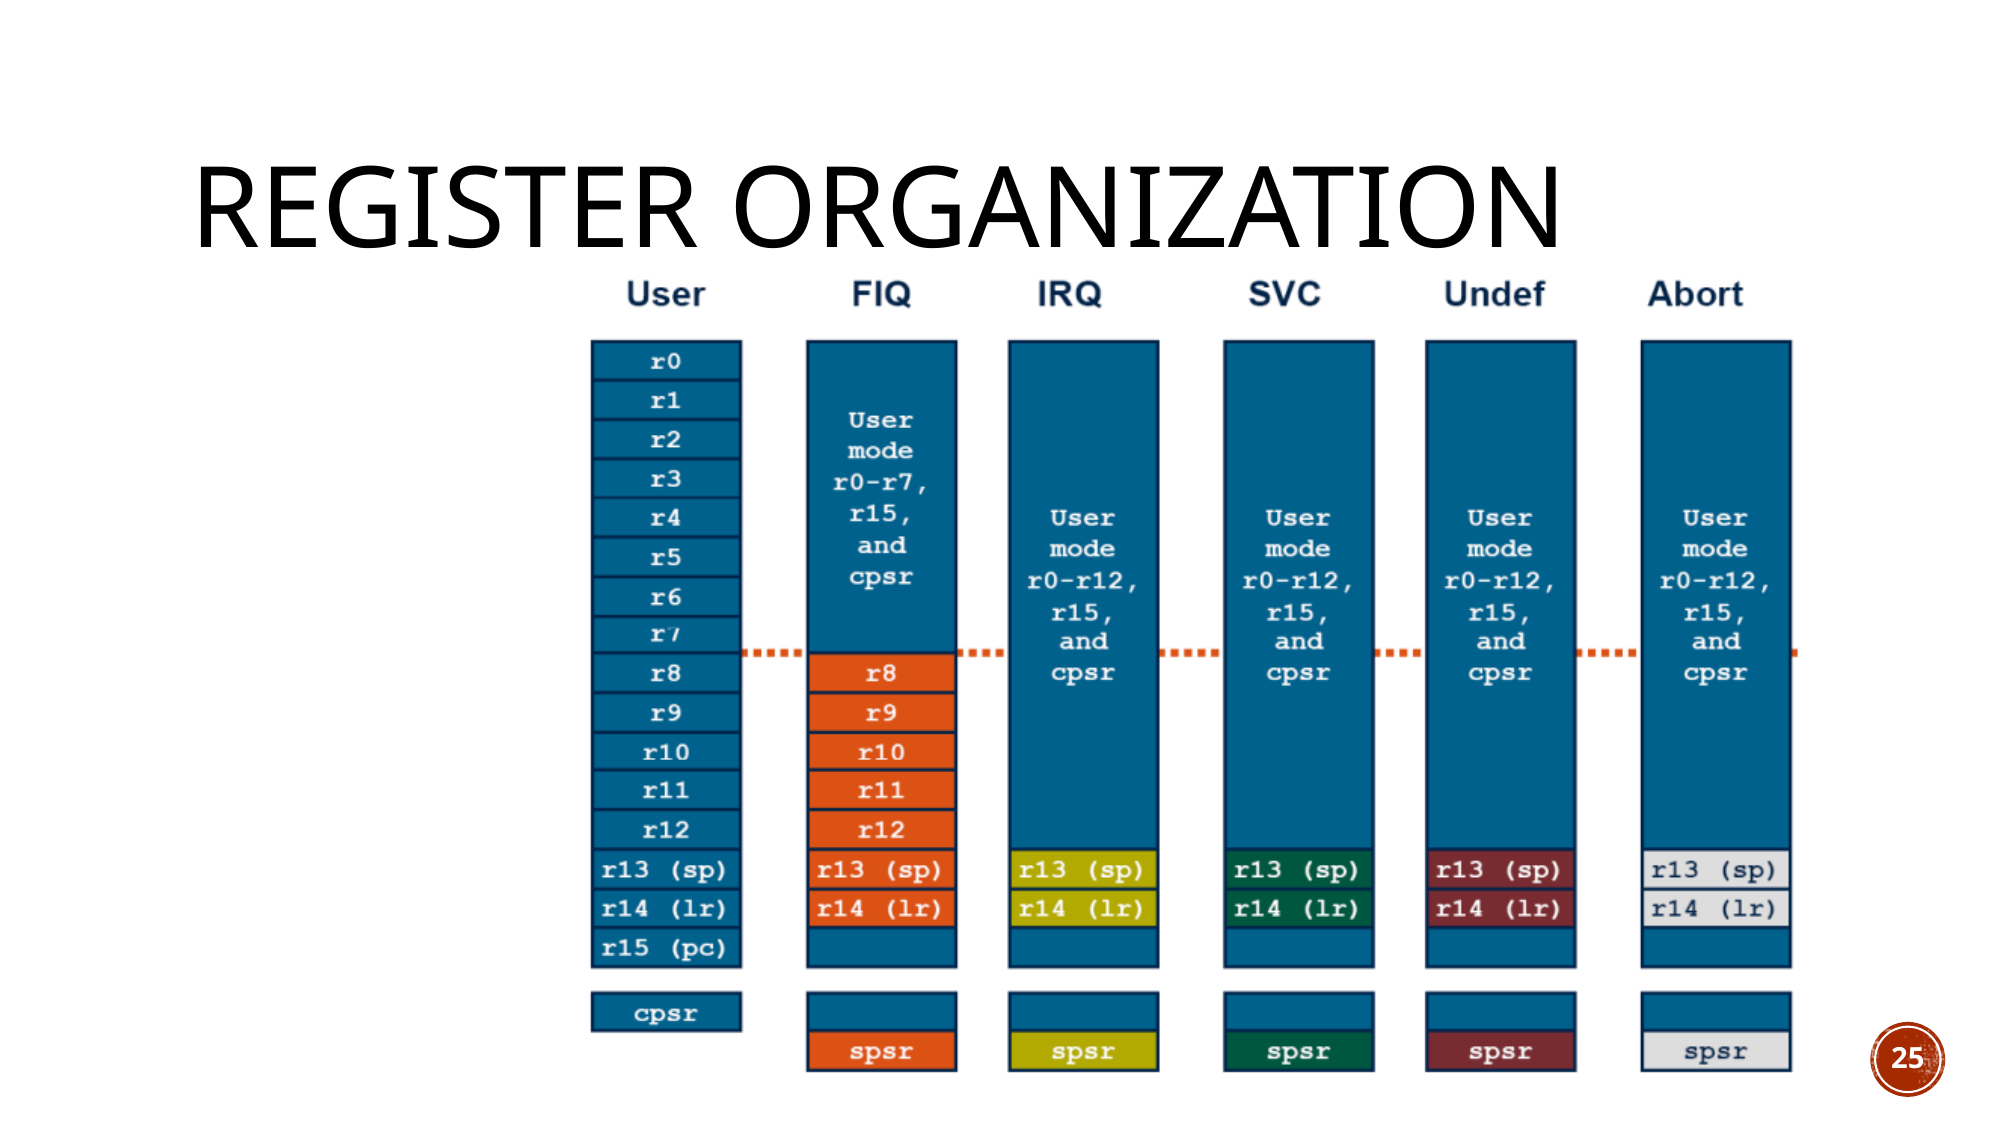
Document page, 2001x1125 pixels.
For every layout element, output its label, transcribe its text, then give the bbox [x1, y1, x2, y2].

title Register organization [175, 79, 1826, 344]
slide_number 25 [1855, 1028, 1961, 1089]
picture [567, 265, 1825, 1101]
